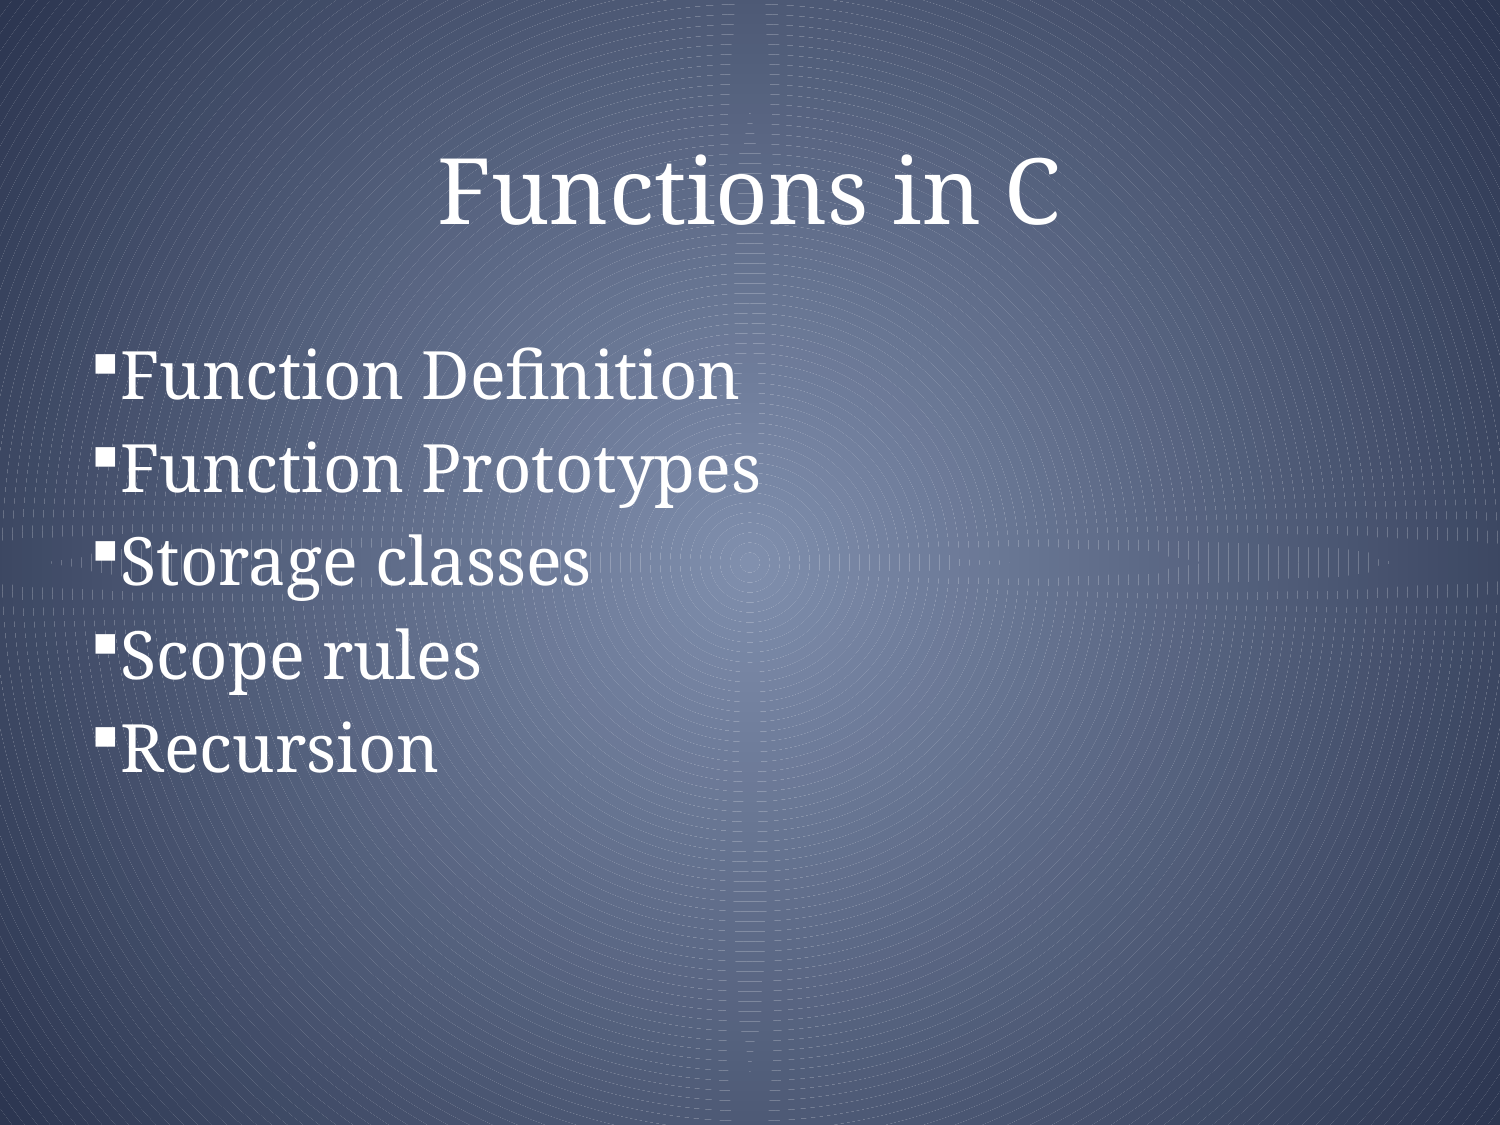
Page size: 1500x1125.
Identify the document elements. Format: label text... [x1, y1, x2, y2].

title Functions in C [112, 112, 1388, 263]
subtitle Function Definition Function Prototypes Storage classes Scope rules Recursion [75, 324, 1400, 1063]
